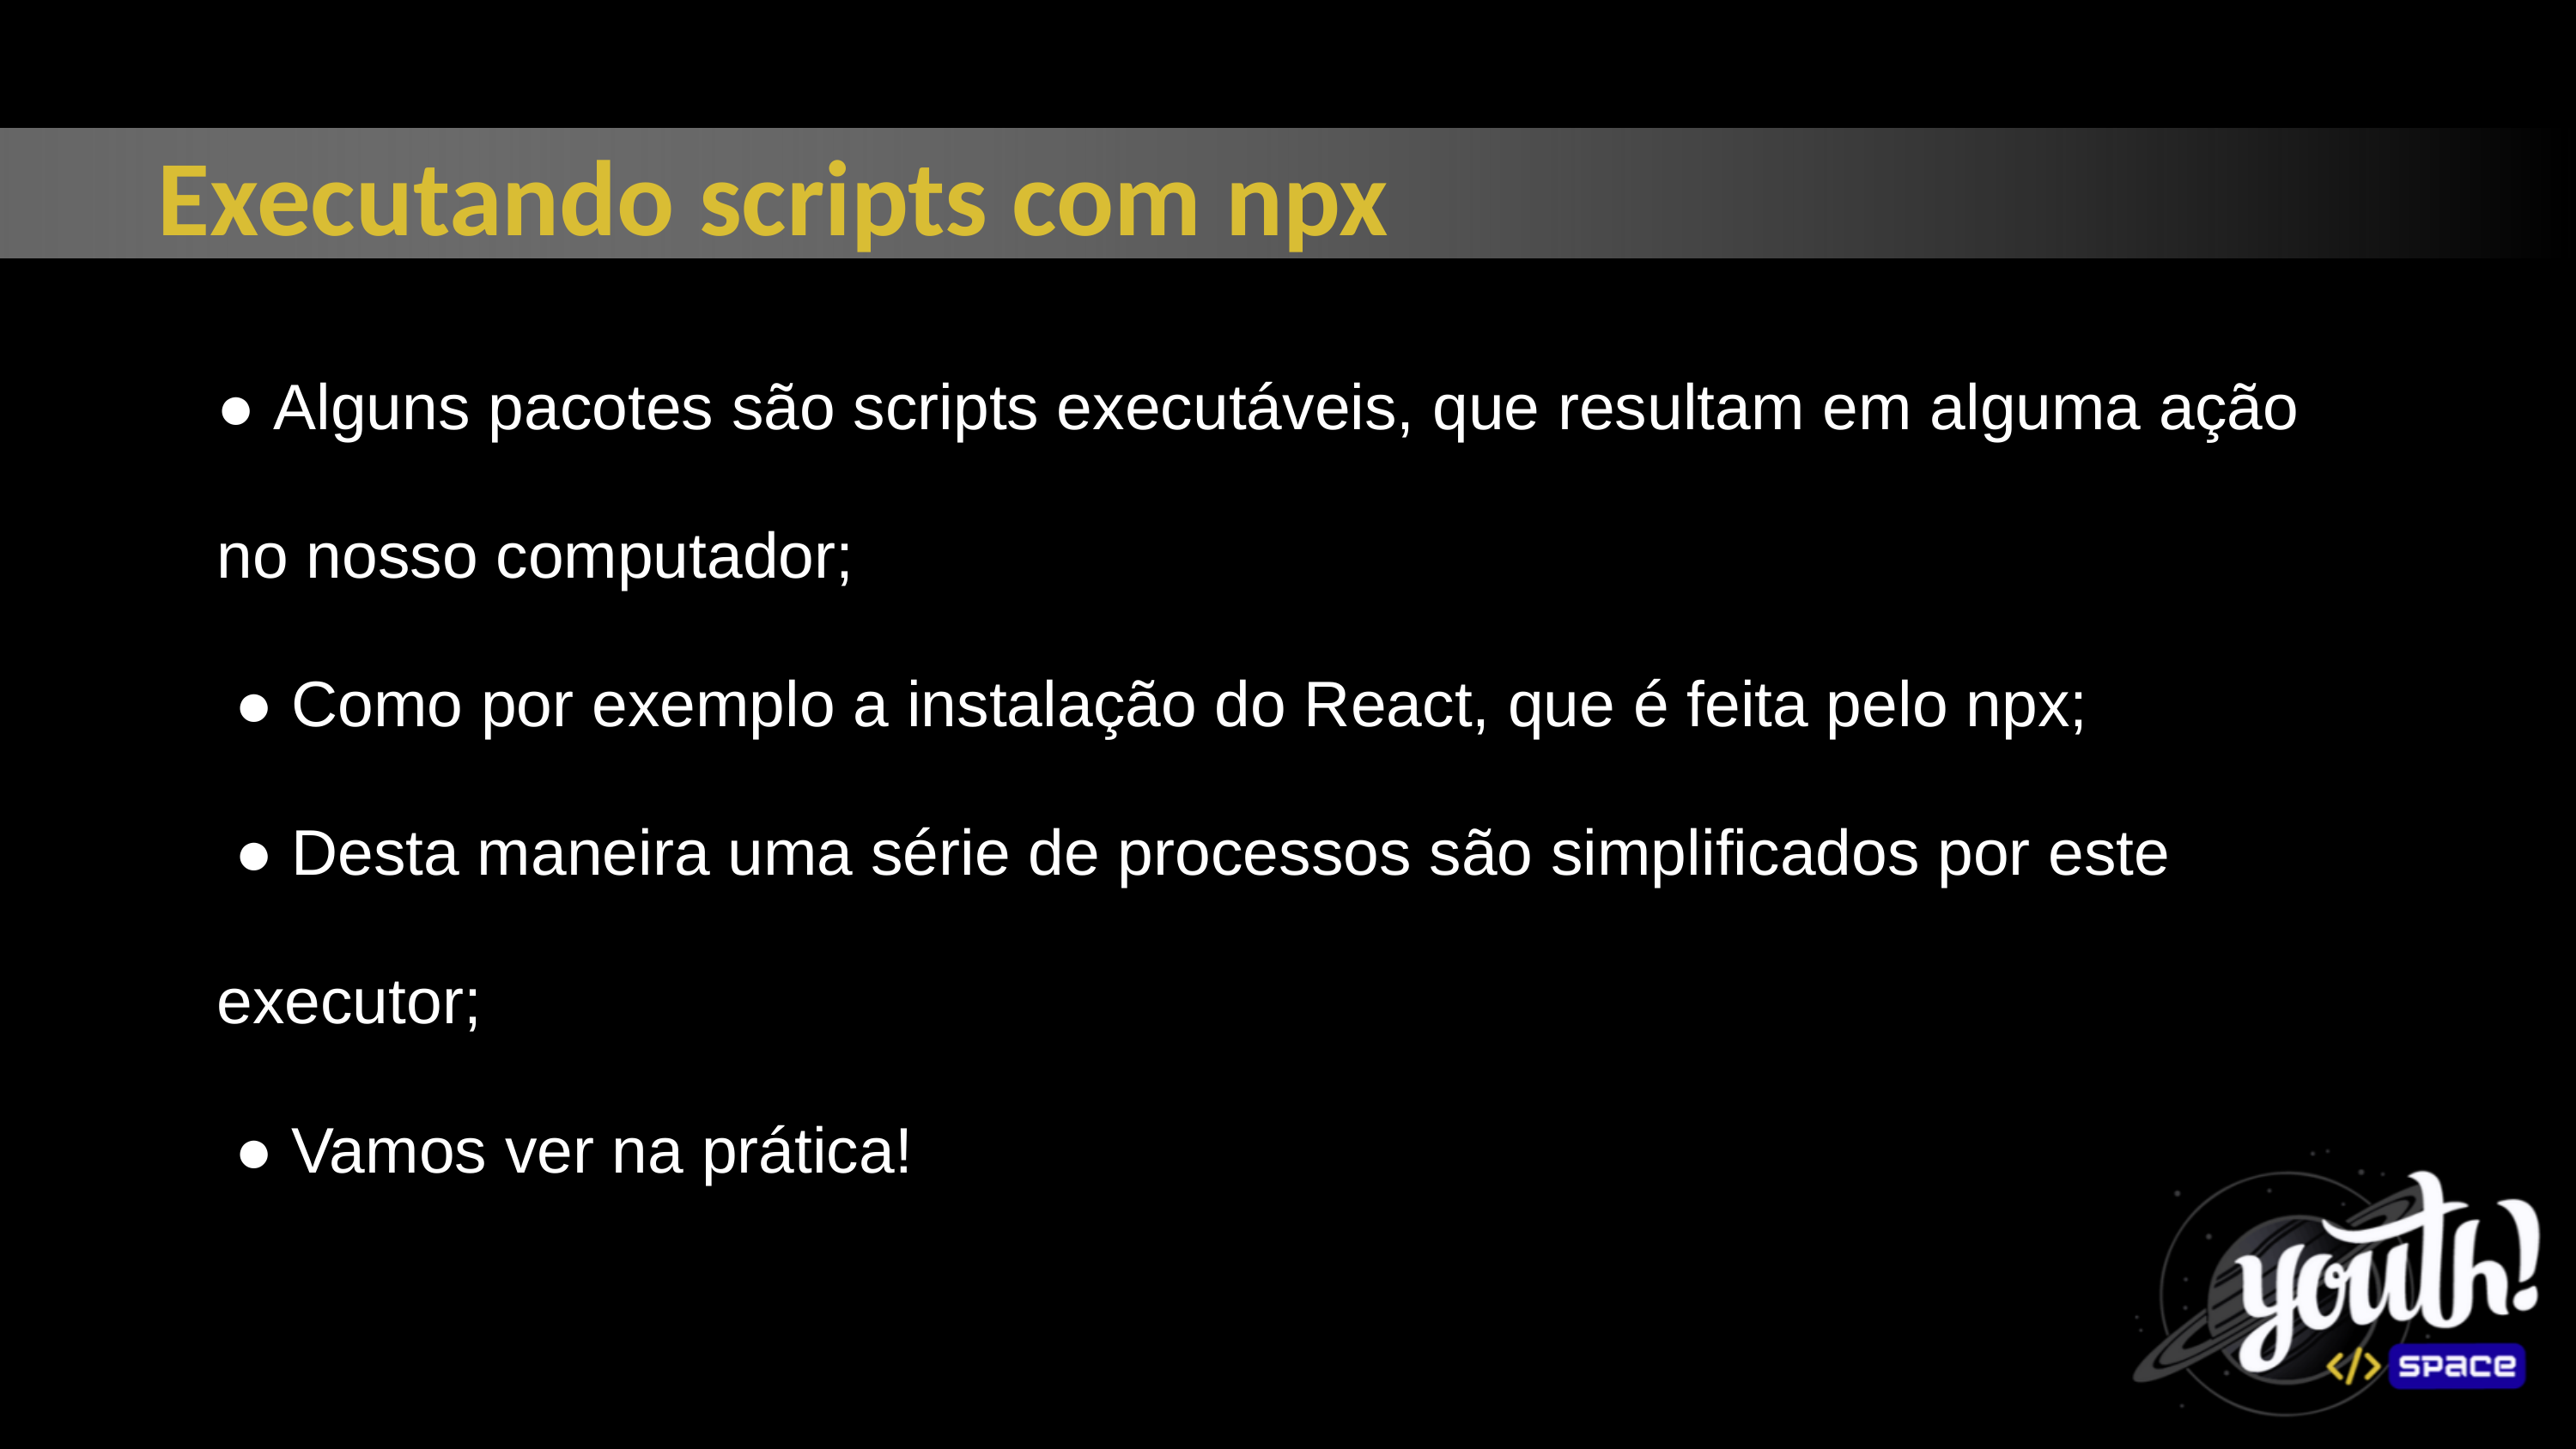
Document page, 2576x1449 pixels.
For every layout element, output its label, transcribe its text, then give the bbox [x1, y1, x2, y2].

text_box Executando scripts com npx [157, 115, 2044, 258]
picture [0, 258, 2576, 1449]
text_box ● Alguns pacotes são scripts executáveis, que resultam em alguma ação no nosso computador; ● Como por exemplo a instalação do React, que é feita pelo npx; ● Desta maneira uma série de processos são simplificados por este executor; ● Vamos ver na prática! [204, 306, 2379, 1199]
text_box [0, 128, 2576, 258]
picture [0, 0, 2576, 128]
